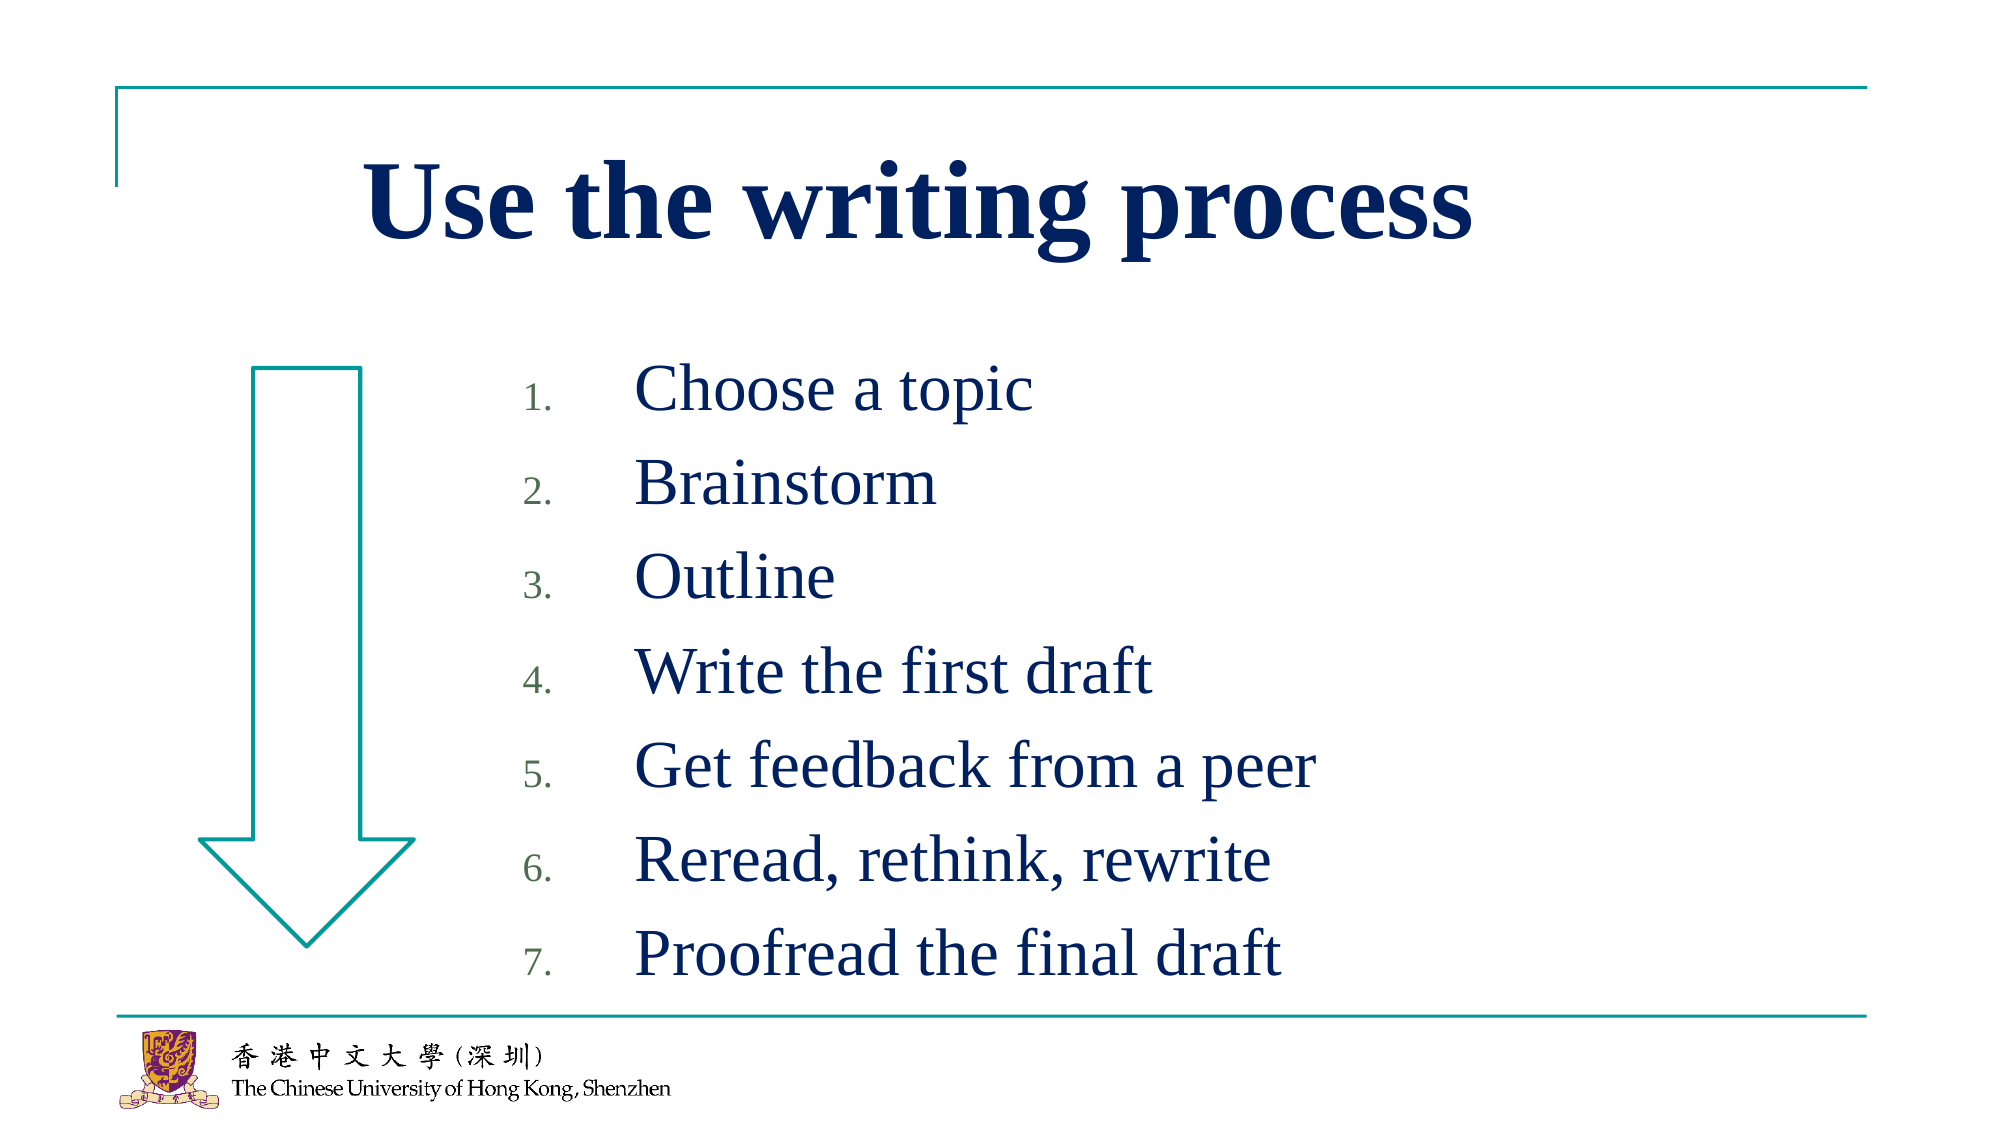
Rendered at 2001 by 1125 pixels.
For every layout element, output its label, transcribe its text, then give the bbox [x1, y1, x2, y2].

title Use the writing process [112, 118, 1726, 336]
text_box [197, 365, 416, 949]
picture [67, 995, 723, 1125]
list Choose a topic Brainstorm Outline Write the first draft Get feedback from a peer Reread, rethink, rewrite Proofread the final draft [438, 335, 2000, 1004]
